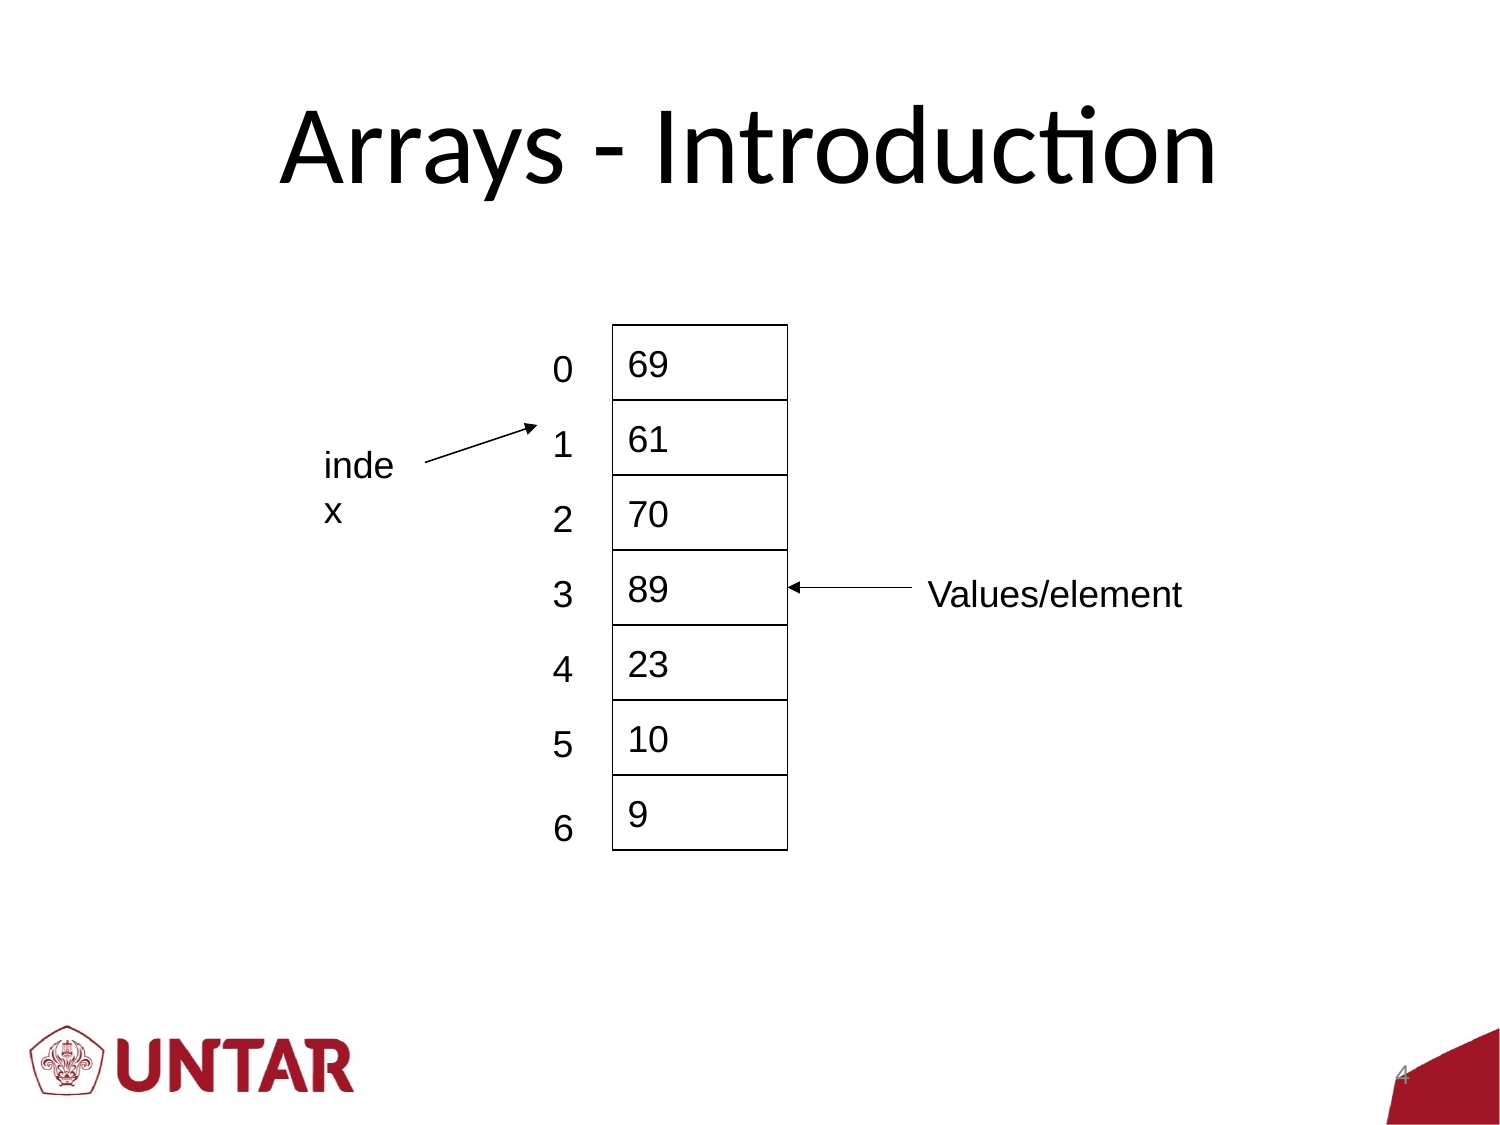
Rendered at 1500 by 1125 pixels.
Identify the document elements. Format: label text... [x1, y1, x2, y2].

text_box 2 [537, 487, 586, 548]
text_box 3 [537, 562, 586, 623]
text_box 4 [537, 637, 586, 698]
text_box 23 [612, 624, 788, 699]
title Arrays - Introduction [75, 45, 1425, 233]
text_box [424, 424, 538, 463]
text_box 6 [538, 796, 587, 857]
text_box 89 [612, 549, 788, 624]
text_box Values/element [912, 562, 1288, 623]
text_box 5 [537, 712, 586, 773]
text_box 9 [612, 774, 788, 850]
text_box 4 [1074, 1042, 1425, 1103]
text_box 69 [612, 324, 788, 399]
picture [0, 0, 1500, 1125]
text_box 10 [612, 699, 788, 774]
text_box 70 [612, 474, 788, 549]
text_box 0 [537, 337, 586, 398]
text_box index [308, 434, 418, 539]
list [75, 262, 1425, 1005]
text_box 1 [537, 412, 586, 473]
text_box 61 [612, 399, 788, 474]
